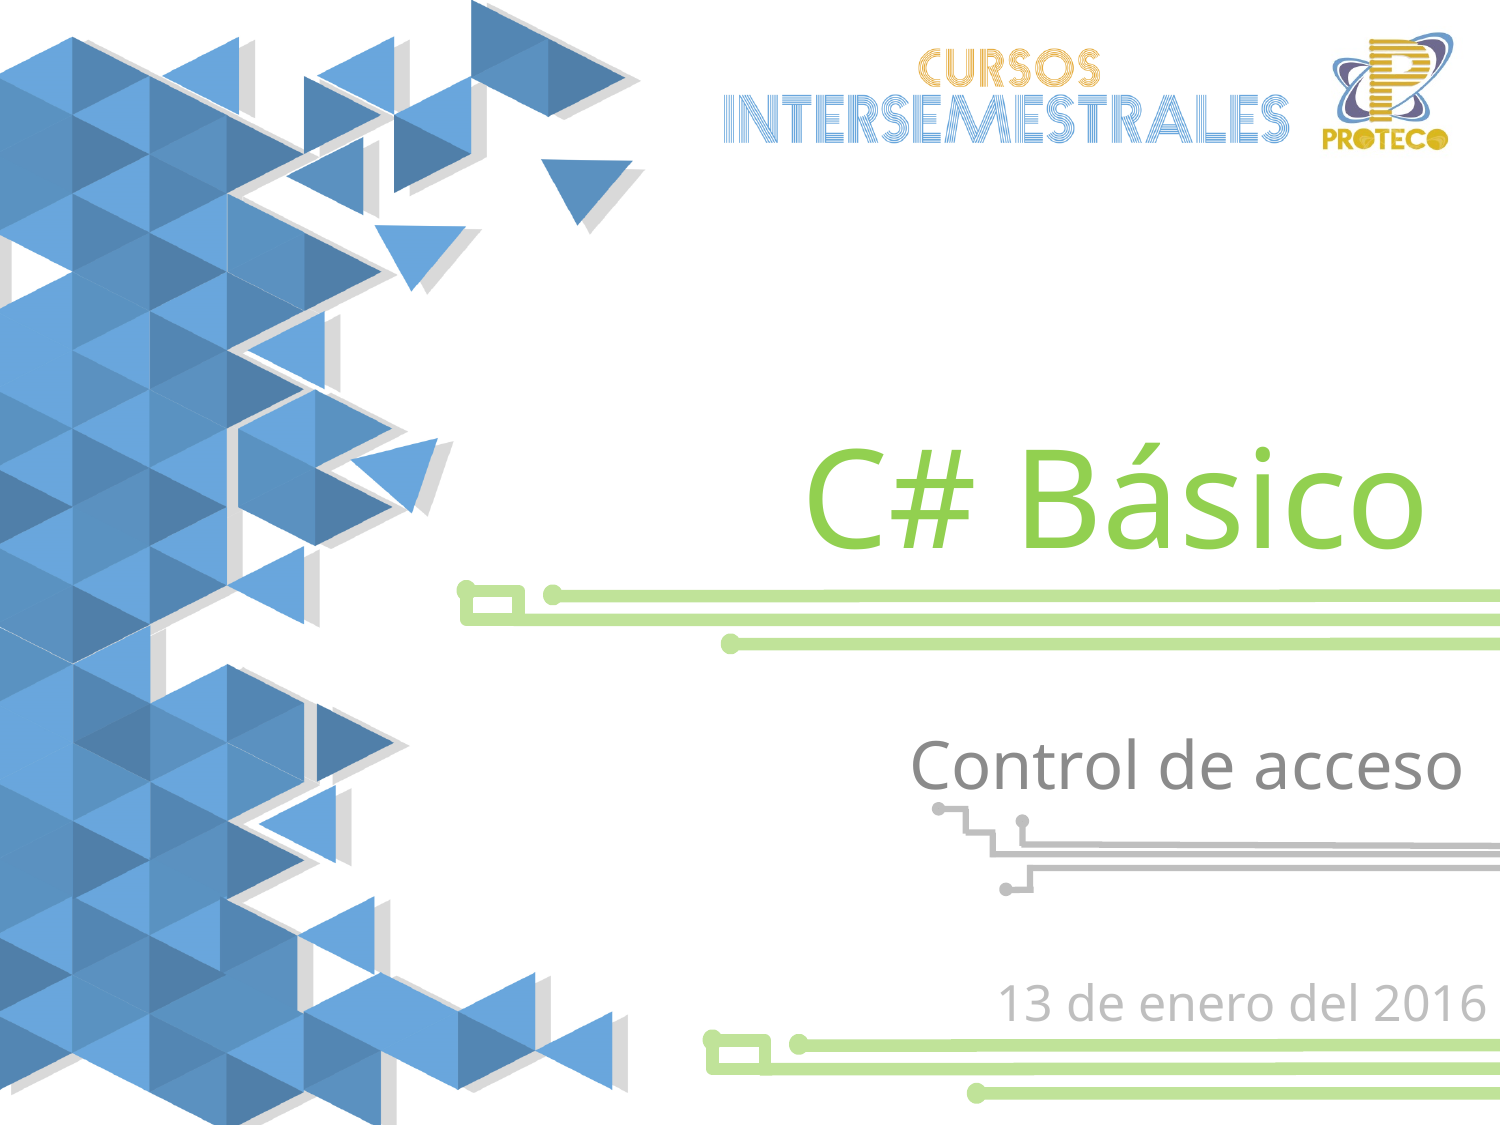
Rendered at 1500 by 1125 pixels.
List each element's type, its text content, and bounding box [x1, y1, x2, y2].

text_box C# Básico [336, 373, 1446, 615]
text_box 13 de enero del 2016 [453, 964, 1500, 1125]
picture [0, 0, 675, 1125]
picture [1298, 26, 1483, 161]
text_box Control de acceso [431, 716, 1481, 893]
picture [714, 42, 1294, 150]
